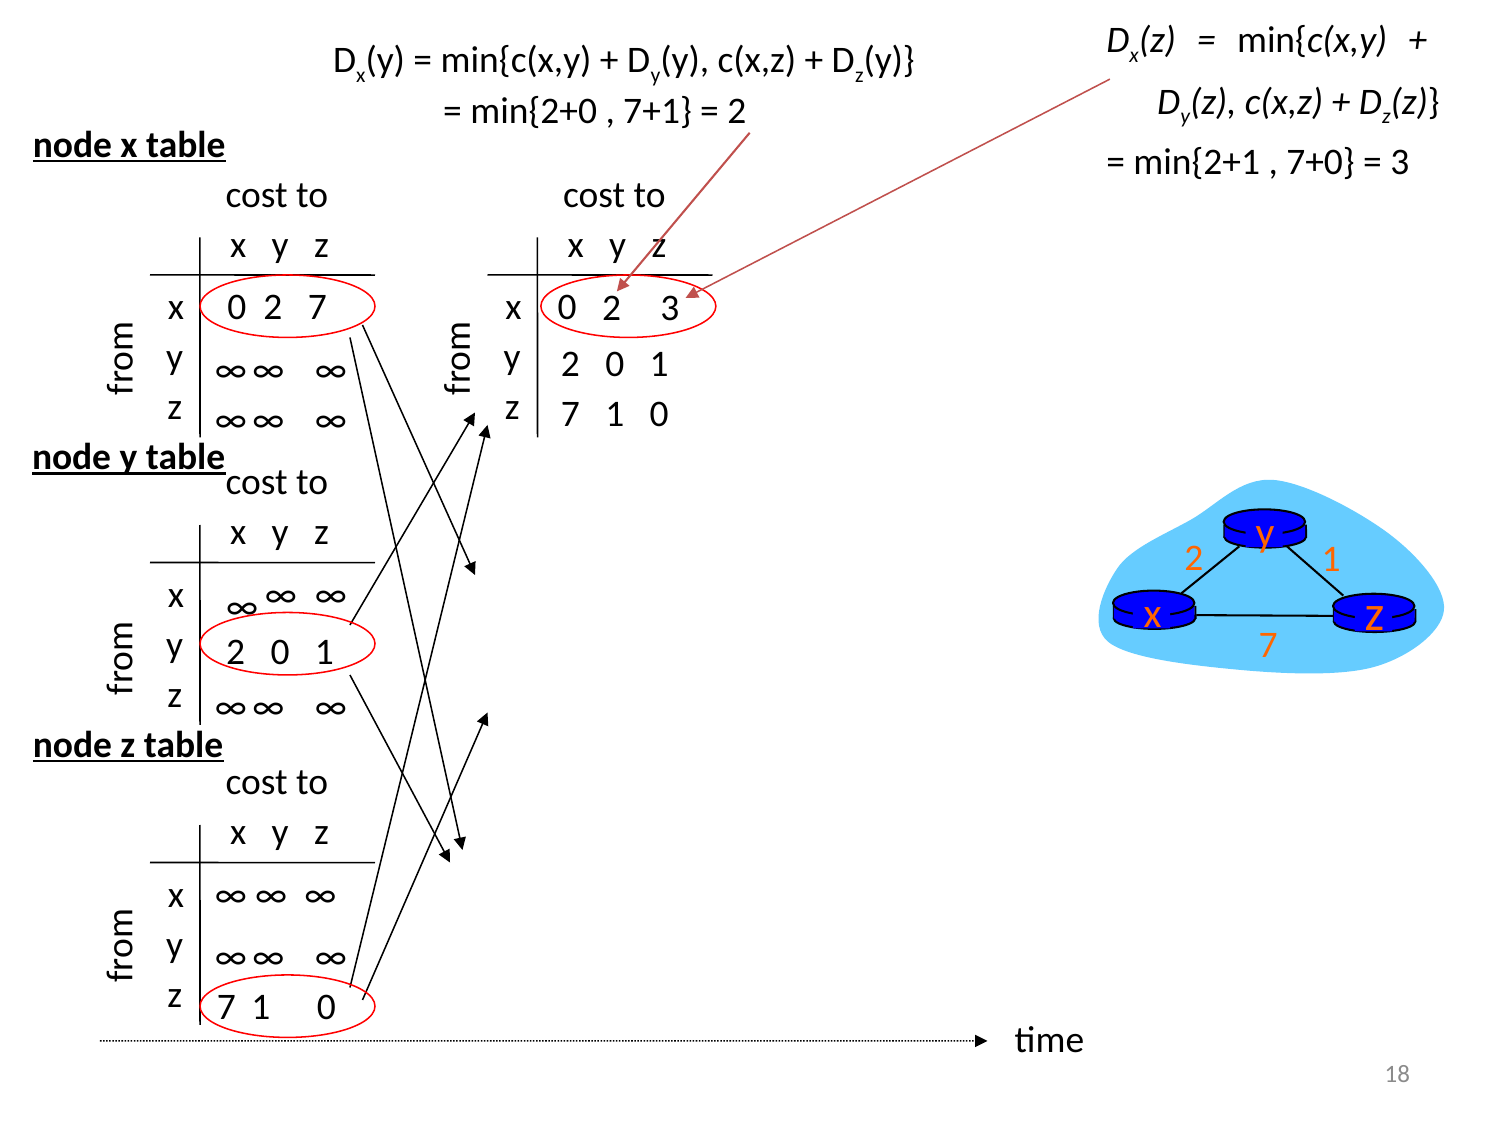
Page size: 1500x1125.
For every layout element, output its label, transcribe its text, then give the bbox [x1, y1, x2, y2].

text_box ∞ [353, 607, 362, 623]
text_box y [151, 912, 199, 973]
text_box y [488, 324, 536, 385]
text_box 2 [587, 275, 644, 336]
text_box [540, 278, 587, 334]
text_box 7 1 0 [546, 381, 684, 442]
text_box z [490, 374, 535, 435]
text_box 7 [202, 1015, 236, 1035]
text_box ∞ ∞ ∞ [199, 862, 363, 923]
text_box z [152, 962, 198, 1023]
text_box from [87, 606, 148, 710]
text_box ∞ [237, 924, 300, 975]
text_box ∞ [352, 943, 362, 985]
text_box cost to [210, 749, 343, 810]
text_box [350, 424, 491, 984]
text_box cost to [548, 162, 681, 223]
text_box Dx(y) = min{c(x,y) + Dy(y), c(x,z) + Dz(y)} = min{2+0 , 7+1} = 2 [318, 27, 938, 139]
text_box x y z [634, 215, 682, 273]
text_box [451, 797, 466, 850]
slide_number 18 [1074, 1042, 1425, 1103]
text_box ∞ [237, 680, 300, 735]
text_box ∞ [249, 562, 300, 574]
text_box ∞ 2 0 1 [211, 574, 349, 627]
text_box ∞ [300, 562, 362, 621]
text_box y [151, 612, 199, 673]
text_box ∞ [199, 924, 237, 985]
text_box time [999, 1007, 1100, 1068]
text_box x [490, 274, 537, 335]
text_box 0 [543, 274, 592, 297]
text_box ∞ 2 0 1 [211, 660, 349, 680]
text_box ∞ [200, 674, 237, 712]
text_box [200, 974, 376, 1038]
text_box x y z [215, 499, 344, 560]
text_box 0 [543, 315, 571, 335]
text_box [351, 412, 475, 622]
text_box [435, 834, 451, 863]
text_box from [424, 306, 485, 410]
text_box 7 [202, 974, 236, 998]
text_box z [152, 662, 198, 712]
text_box node y table [17, 424, 241, 485]
text_box [460, 541, 476, 575]
text_box cost to [210, 456, 343, 510]
text_box ∞ [300, 676, 362, 735]
text_box 3 [645, 275, 695, 336]
text_box x [153, 862, 199, 912]
text_box 0 [328, 1029, 351, 1035]
text_box ∞ [351, 674, 362, 695]
text_box 2 0 1 [546, 331, 684, 381]
text_box from [87, 893, 148, 998]
text_box 0 [302, 974, 351, 983]
text_box [200, 612, 376, 675]
text_box x y z [215, 799, 344, 860]
text_box [695, 79, 1110, 298]
text_box node x table [18, 112, 241, 173]
text_box [975, 1034, 988, 1048]
text_box x [153, 562, 200, 623]
text_box node z table [18, 712, 239, 773]
text_box x y z [552, 223, 673, 273]
text_box ∞ [300, 924, 362, 978]
text_box [366, 712, 489, 992]
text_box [87, 162, 376, 448]
text_box [695, 290, 716, 327]
text_box [695, 285, 702, 291]
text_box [1087, 477, 1447, 677]
text_box Dx(z) = min{c(x,y) + Dy(z), c(x,z) + Dz(z)} = min{2+1 , 7+0} = 3 [1091, 0, 1464, 190]
text_box 1 [236, 974, 282, 980]
